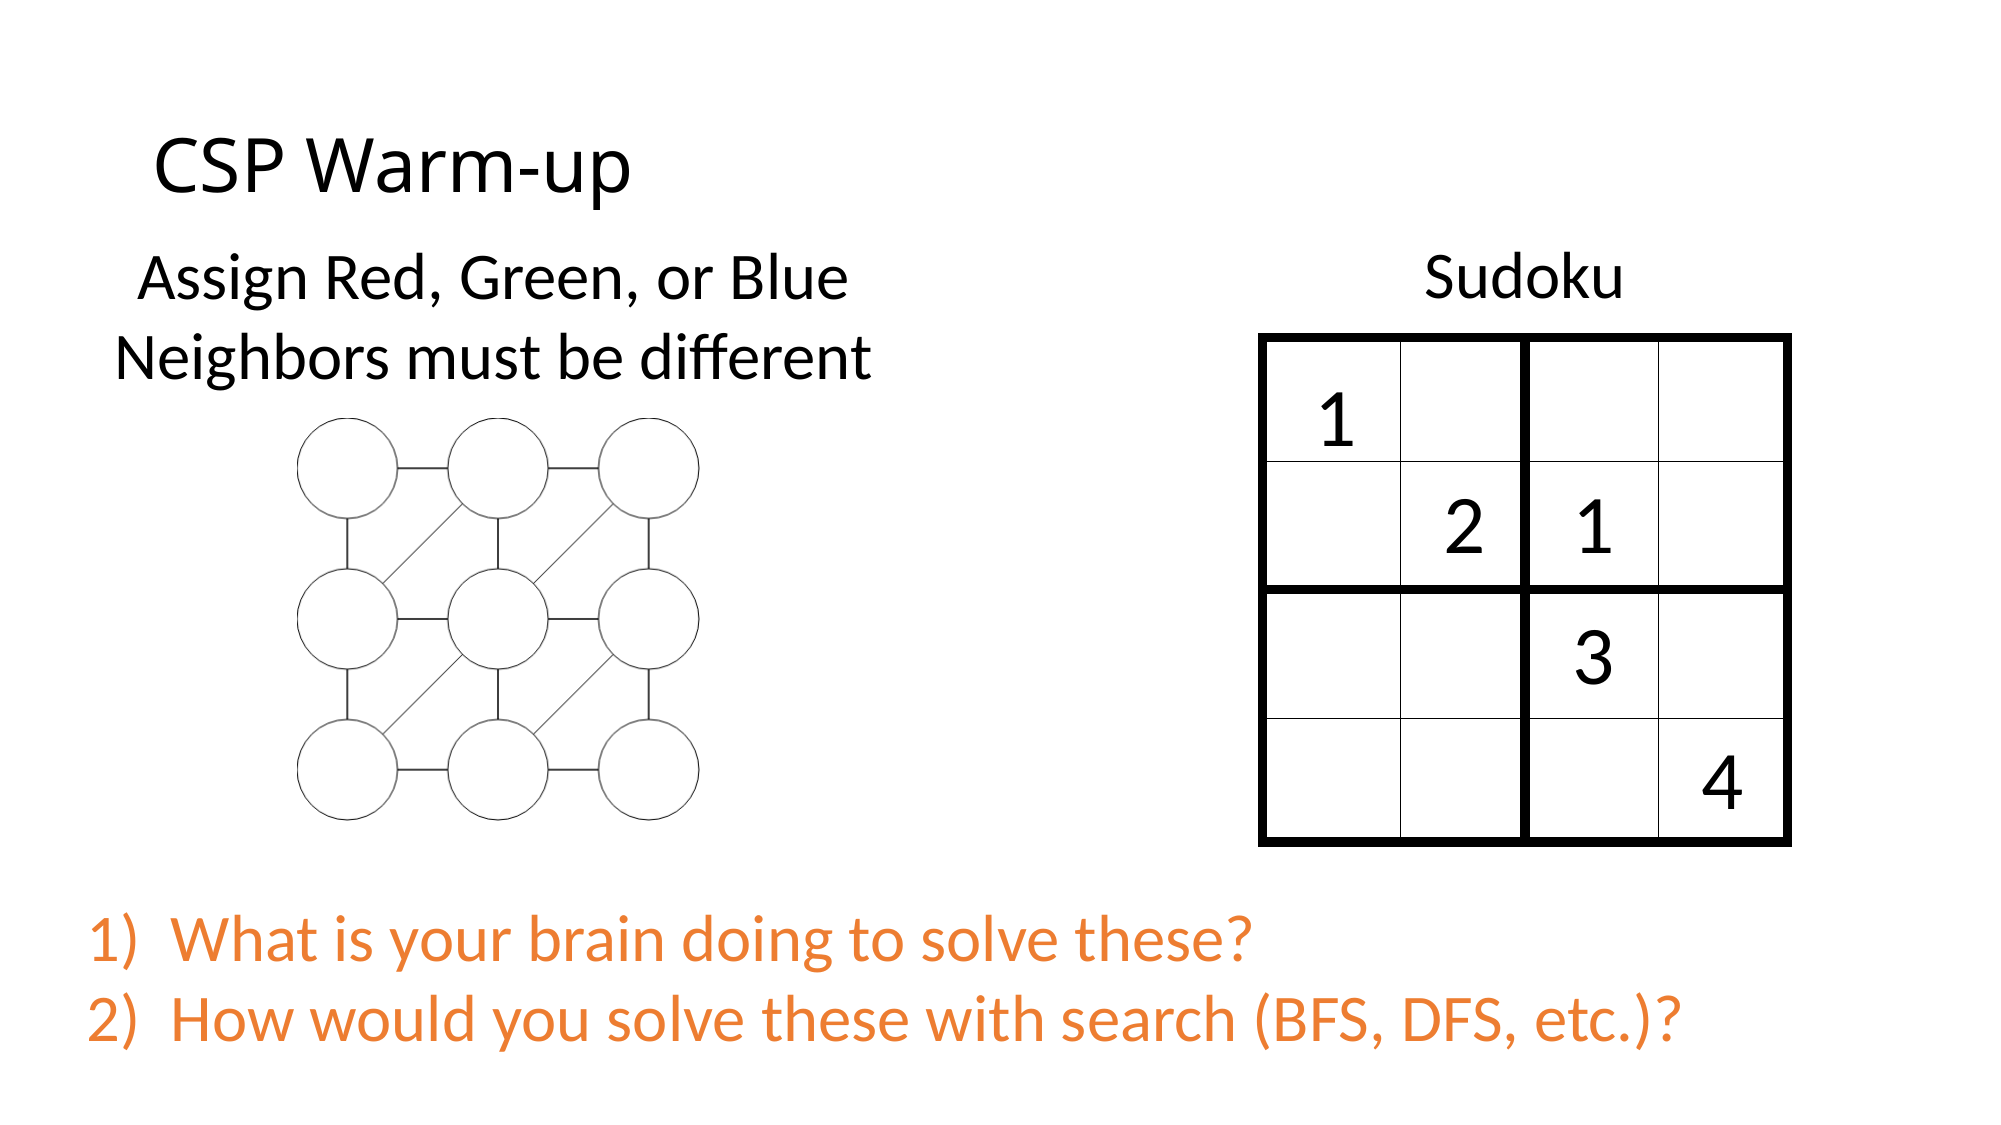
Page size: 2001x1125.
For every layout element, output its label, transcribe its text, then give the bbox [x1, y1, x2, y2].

text_box Assign Red, Green, or Blue Neighbors must be different [74, 225, 913, 401]
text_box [1262, 337, 1788, 842]
text_box Sudoku [1218, 224, 1832, 320]
picture [281, 412, 713, 831]
text_box What is your brain doing to solve these? How would you solve these with search (BFS, DFS, etc.)? [71, 887, 1875, 1063]
title CSP Warm-up [137, 59, 1863, 278]
